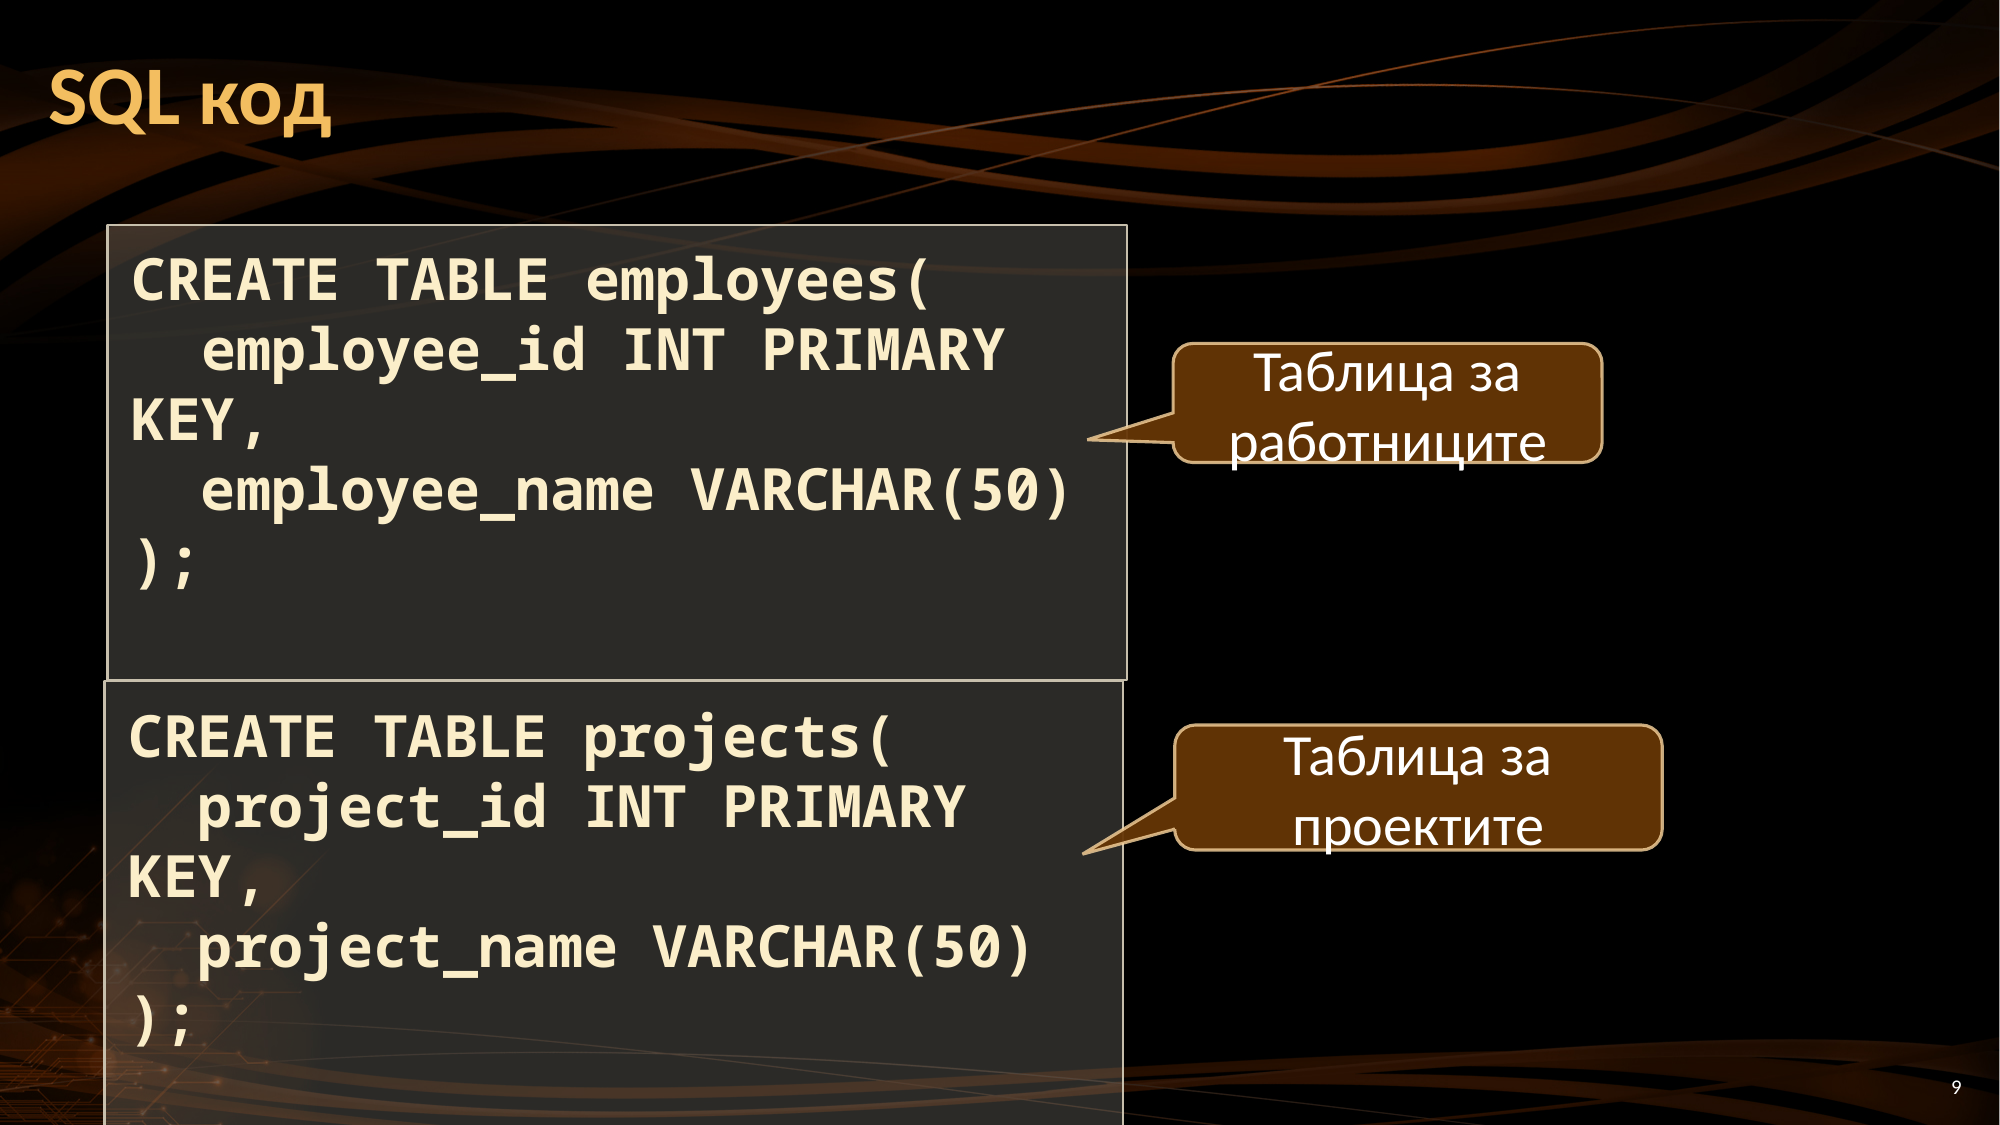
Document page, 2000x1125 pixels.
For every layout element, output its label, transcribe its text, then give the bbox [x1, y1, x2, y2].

picture [0, 0, 2000, 1125]
slide_number 9 [1897, 1070, 1968, 1103]
text_box CREATE TABLE employees( employee_id INT PRIMARY KEY, employee_name VARCHAR(50) ); [107, 224, 1128, 680]
text_box CREATE TABLE projects( project_id INT PRIMARY KEY, project_name VARCHAR(50) ); [104, 681, 1124, 1125]
title SQL код [30, 6, 1602, 189]
text_box Таблица за работниците [1087, 342, 1604, 464]
text_box Таблица за проектите [1081, 723, 1664, 856]
